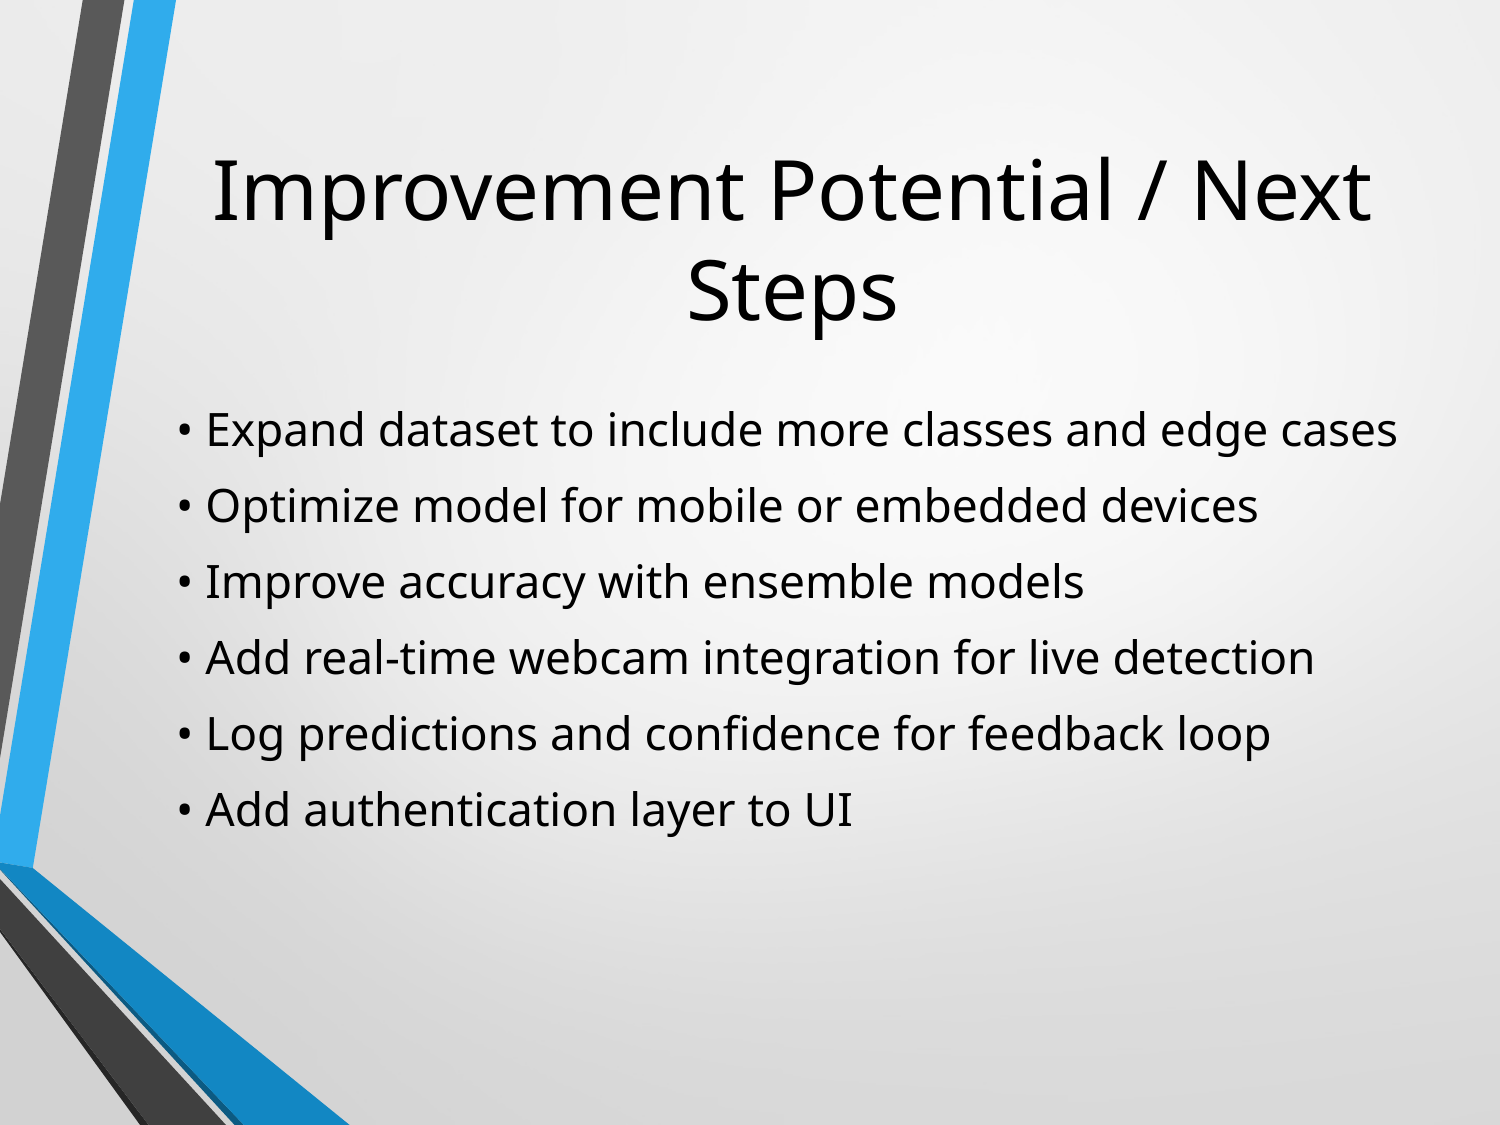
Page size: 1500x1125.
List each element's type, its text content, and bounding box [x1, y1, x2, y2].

title Improvement Potential / Next Steps [161, 75, 1425, 306]
list • Expand dataset to include more classes and edge cases • Optimize model for mobile or embedded devices • Improve accuracy with ensemble models • Add real-time webcam integration for live detection • Log predictions and confidence for feedback loop • Add authentication layer to UI [161, 306, 1425, 854]
